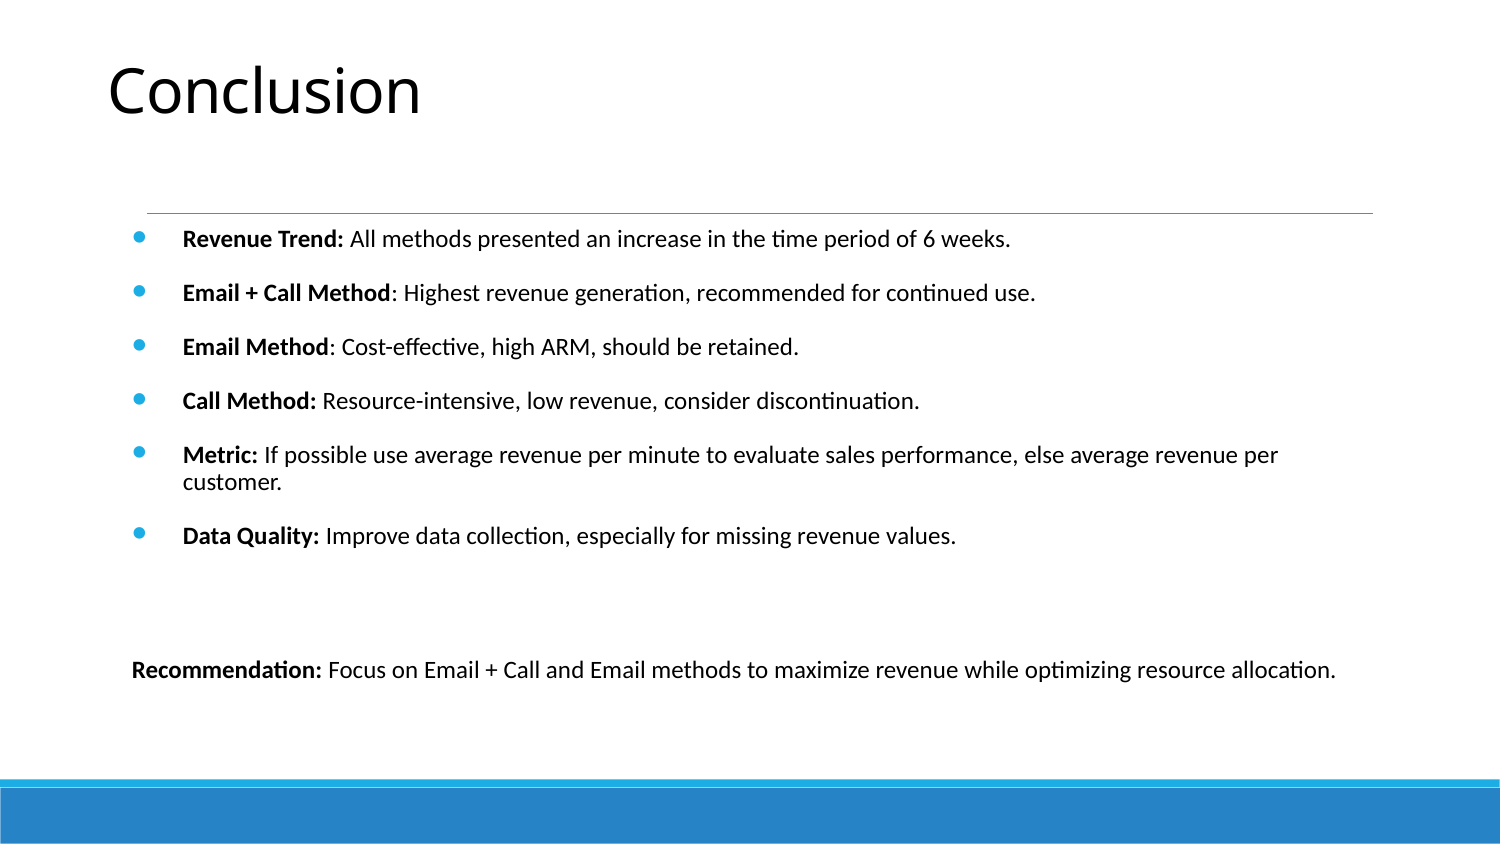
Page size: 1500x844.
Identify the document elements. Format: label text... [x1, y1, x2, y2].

list Revenue Trend: All methods presented an increase in the time period of 6 weeks. Email + Call Method: Highest revenue generation, recommended for continued use. Email Method: Cost-effective, high ARM, should be retained. Call Method: Resource-intensive, low revenue, consider discontinuation. Metric: If possible use average revenue per minute to evaluate sales performance, else average revenue per customer. Data Quality: Improve data collection, especially for missing revenue values. Recommendation: Focus on Email + Call and Email methods to maximize revenue while optimizing resource allocation. [92, 211, 1369, 748]
title Conclusion [92, 48, 1408, 143]
